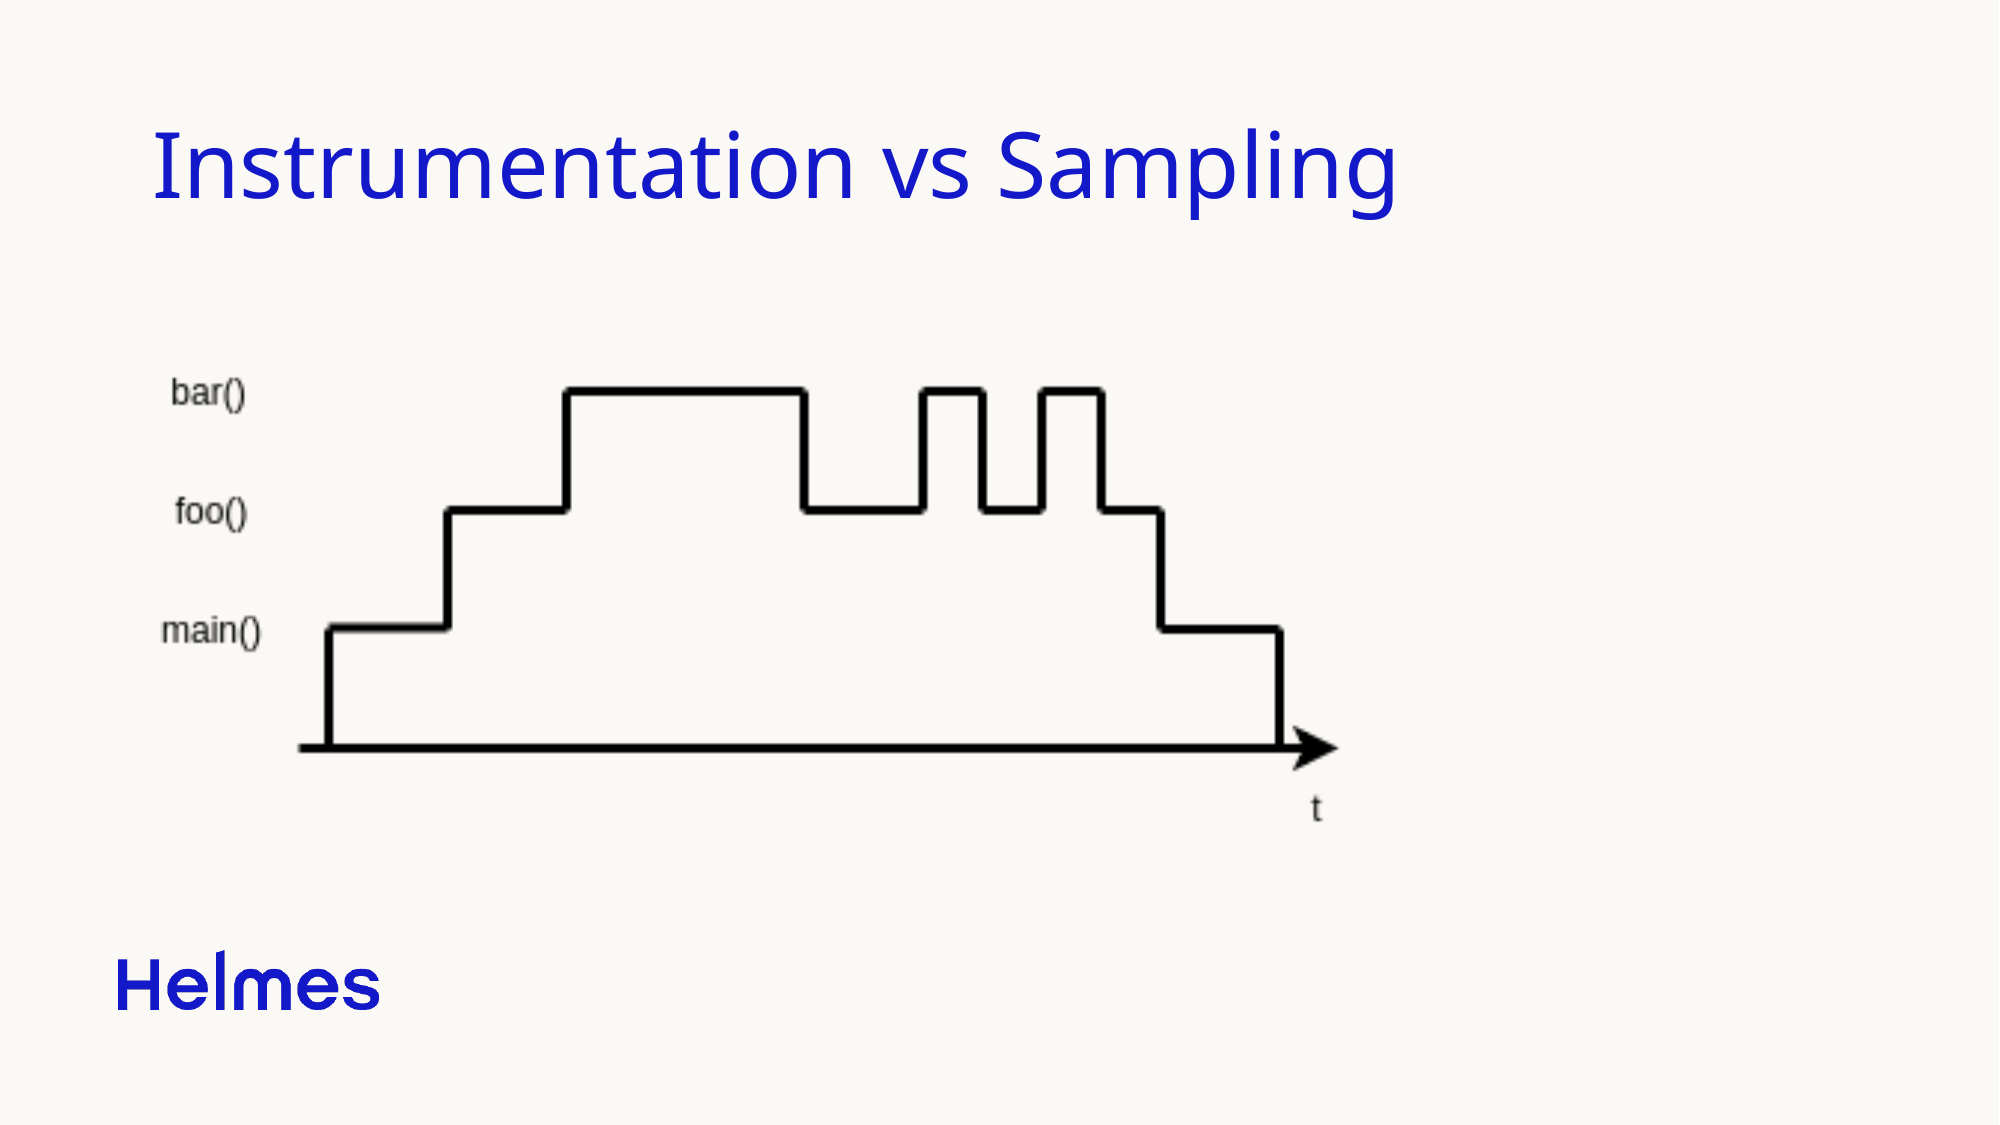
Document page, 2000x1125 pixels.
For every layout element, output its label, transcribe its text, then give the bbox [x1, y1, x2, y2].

picture [149, 361, 1380, 840]
text_box Instrumentation vs Sampling [137, 59, 1862, 277]
picture [118, 950, 379, 1010]
